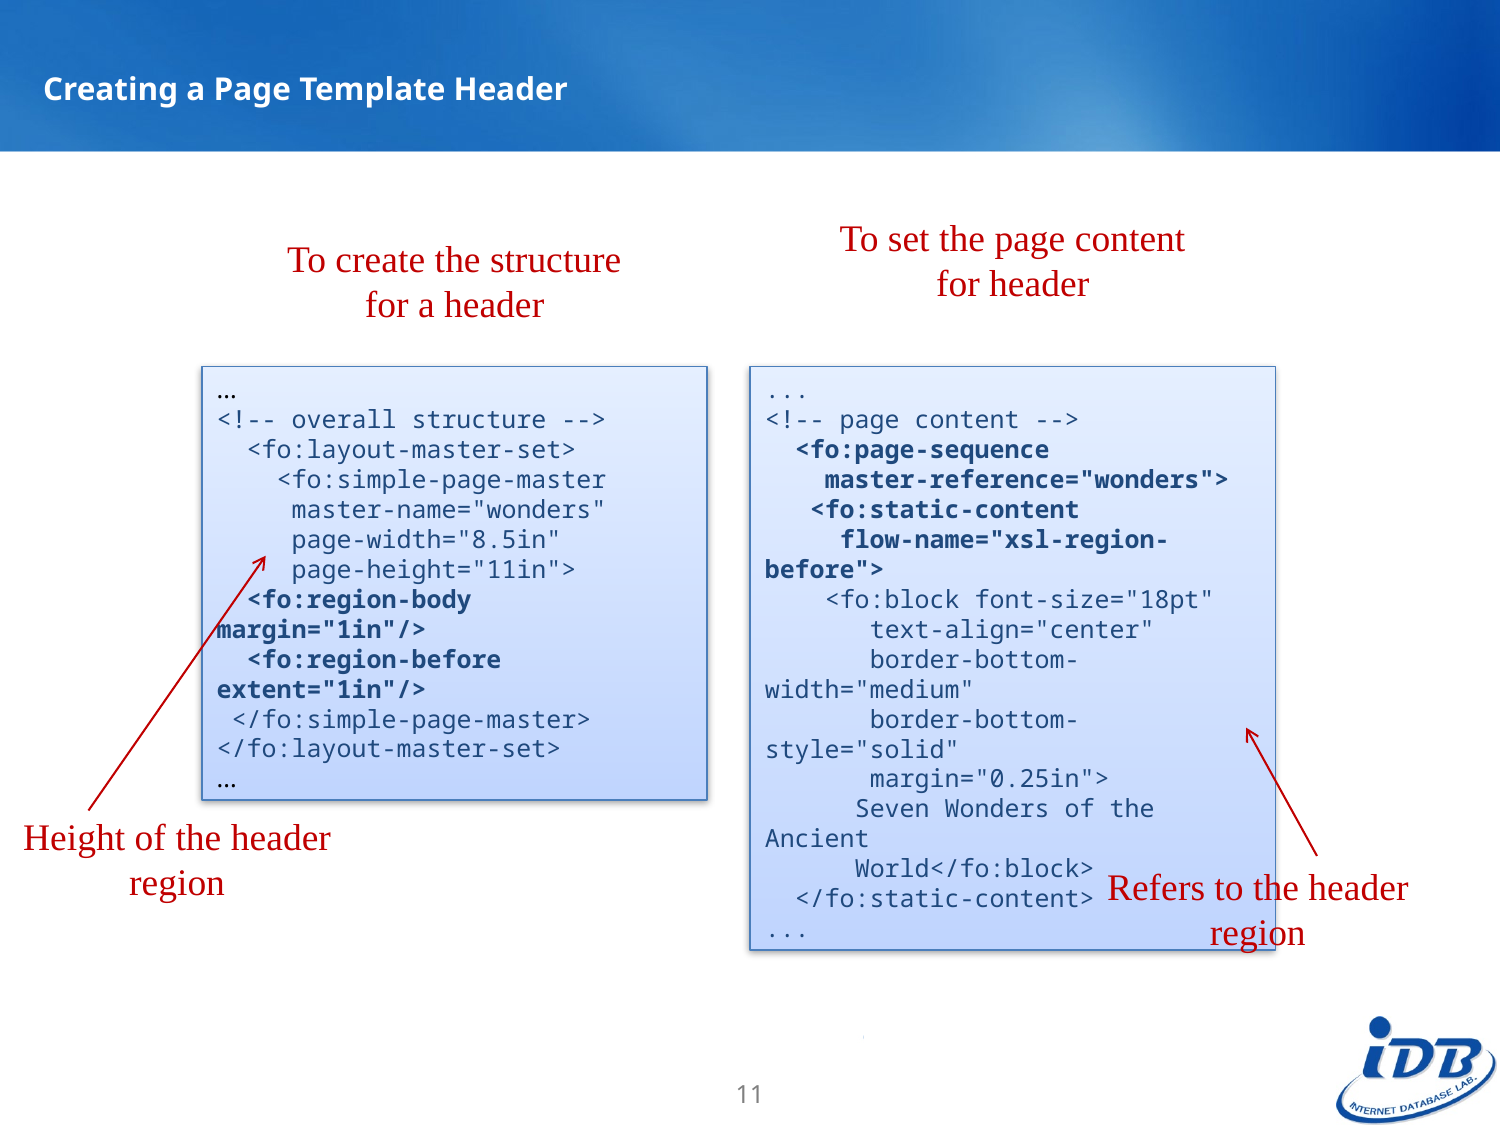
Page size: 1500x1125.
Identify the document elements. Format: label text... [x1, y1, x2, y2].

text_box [1245, 727, 1318, 857]
text_box Height of the header region [0, 805, 367, 910]
picture [0, 0, 1500, 1125]
text_box Refers to the header region [1068, 855, 1447, 961]
text_box To create the structure for a header [265, 227, 644, 333]
text_box To set the page content for header [823, 207, 1202, 312]
text_box ... <!-- overall structure --> <fo:layout-master-set> <fo:simple-page-master master-name="wonders" page-width="8.5in" page-height="11in"> <fo:region-body margin="1in"/> <fo:region-before extent="1in"/> </fo:simple-page-master> </fo:layout-master-set> ... [201, 366, 708, 801]
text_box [88, 555, 266, 811]
title Creating a Page Template Header [28, 23, 1472, 153]
text_box ... <!-- page content --> <fo:page-sequence master-reference="wonders"> <fo:static-content flow-name="xsl-region-before"> <fo:block font-size="18pt" text-align="center" border-bottom-width="medium" border-bottom-style="solid" margin="0.25in"> Seven Wonders of the Ancient World</fo:block> </fo:static-content> ... [749, 366, 1276, 951]
slide_number 11 [688, 1078, 812, 1114]
